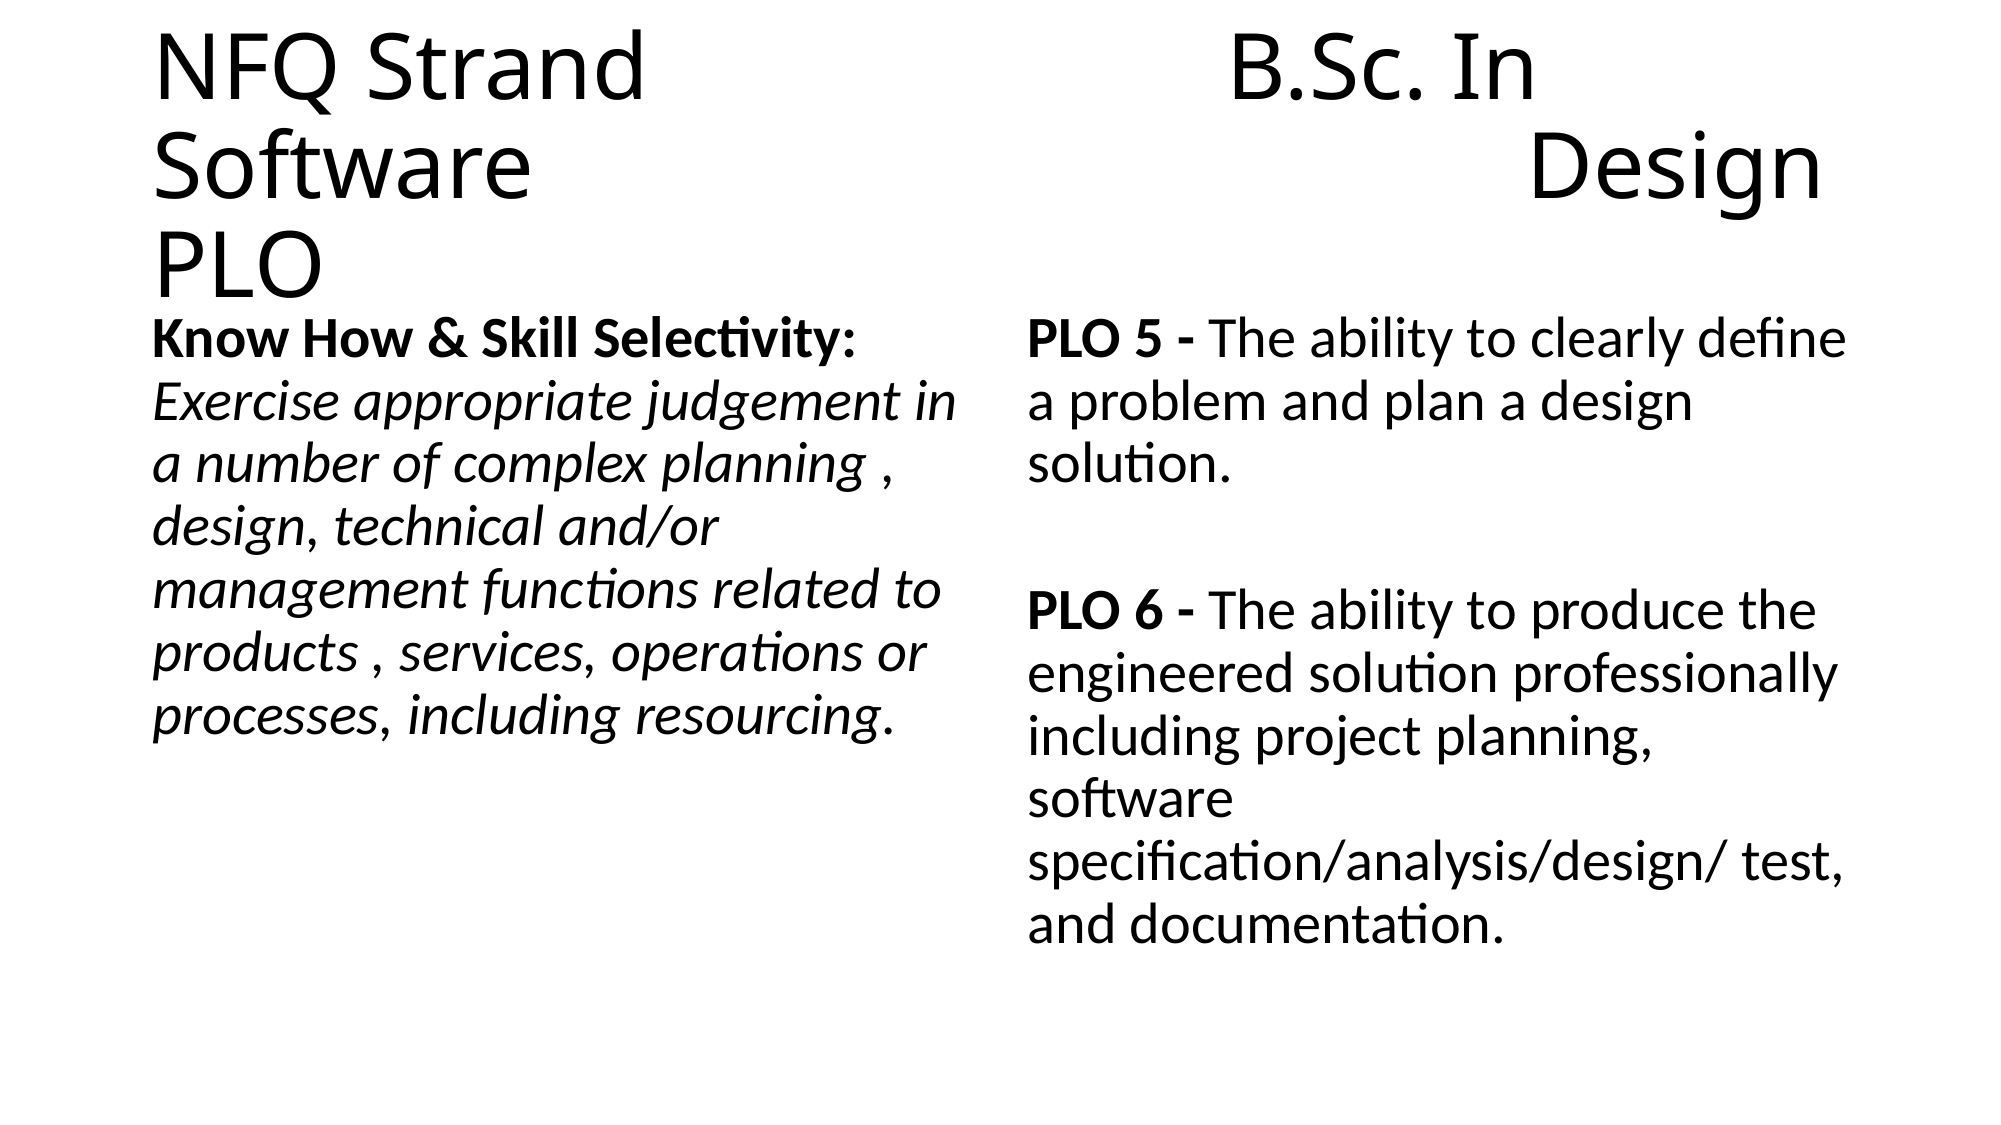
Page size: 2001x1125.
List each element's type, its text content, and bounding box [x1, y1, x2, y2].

list Know How & Skill Selectivity: Exercise appropriate judgement in a number of complex planning , design, technical and/or management functions related to products , services, operations or processes, including resourcing. [137, 299, 988, 1014]
list PLO 5 - The ability to clearly define a problem and plan a design solution. PLO 6 - The ability to produce the engineered solution professionally including project planning, software specification/analysis/design/ test, and documentation. [1012, 299, 1863, 1014]
title NFQ Strand B.Sc. In Software Design PLO [137, 59, 1863, 278]
